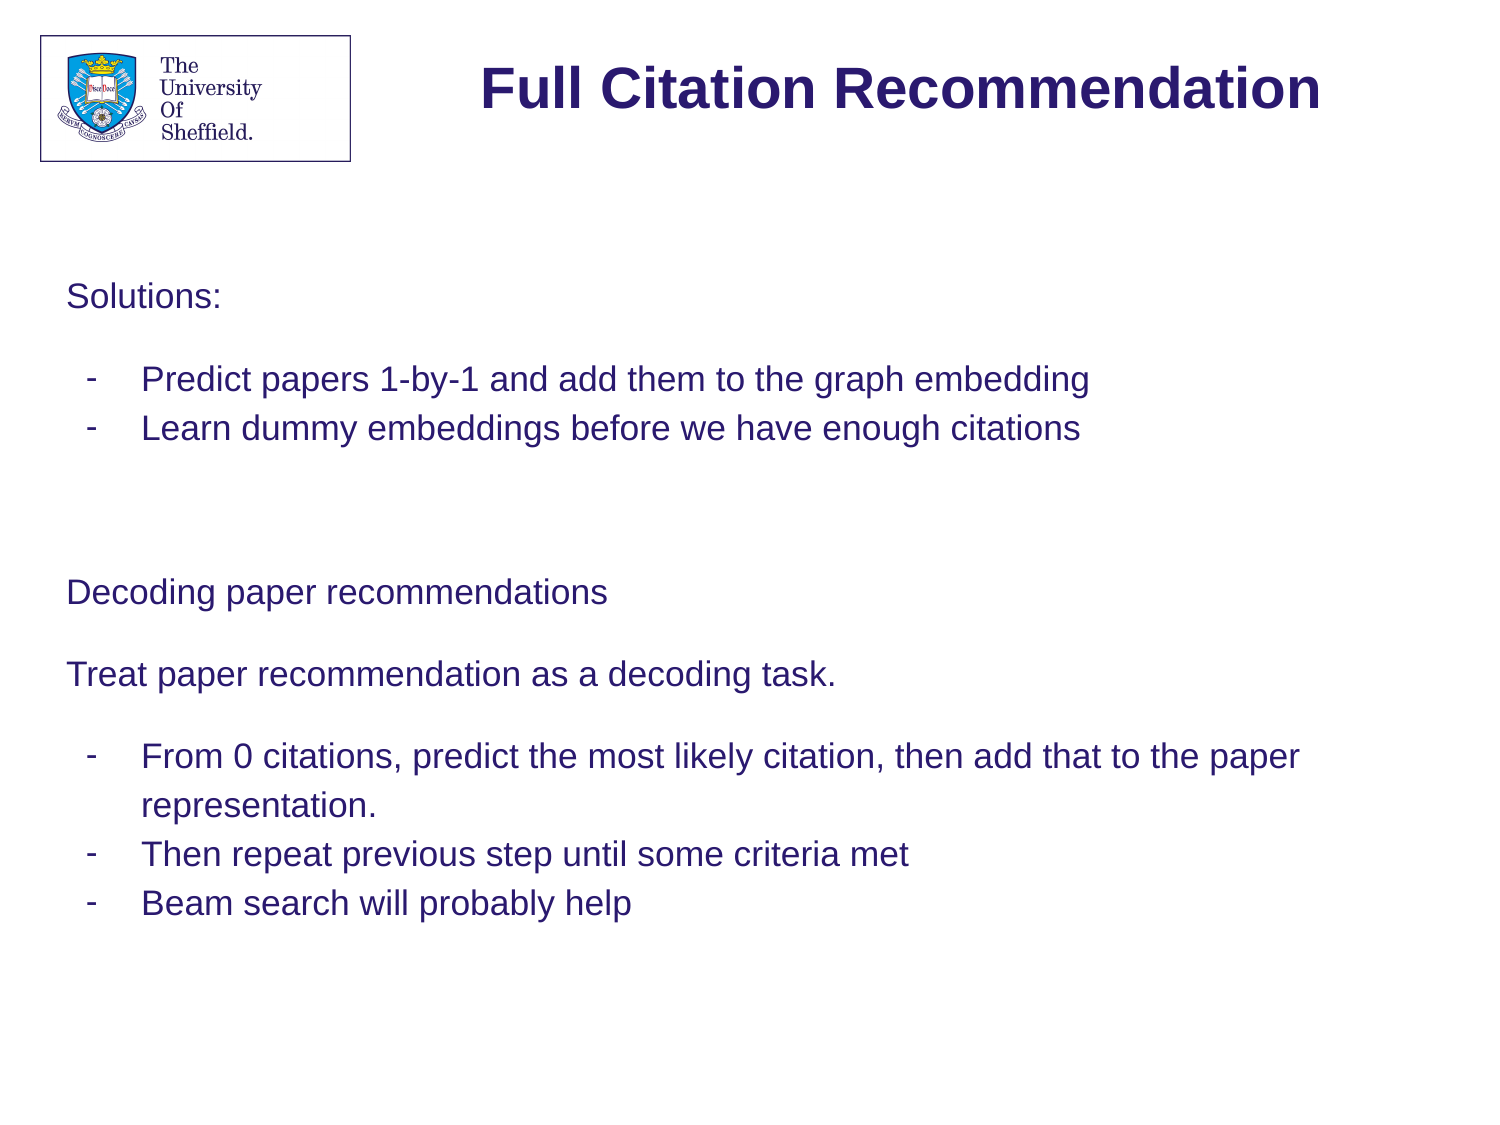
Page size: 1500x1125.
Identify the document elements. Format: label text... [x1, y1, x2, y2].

picture [40, 35, 351, 162]
title Full Citation Recommendation [465, 34, 1449, 161]
list Solutions: Predict papers 1-by-1 and add them to the graph embedding Learn dummy embeddings before we have enough citations Decoding paper recommendations Treat paper recommendation as a decoding task. From 0 citations, predict the most likely citation, then add that to the paper representation. Then repeat previous step until some criteria met Beam search will probably help [51, 252, 1449, 1000]
